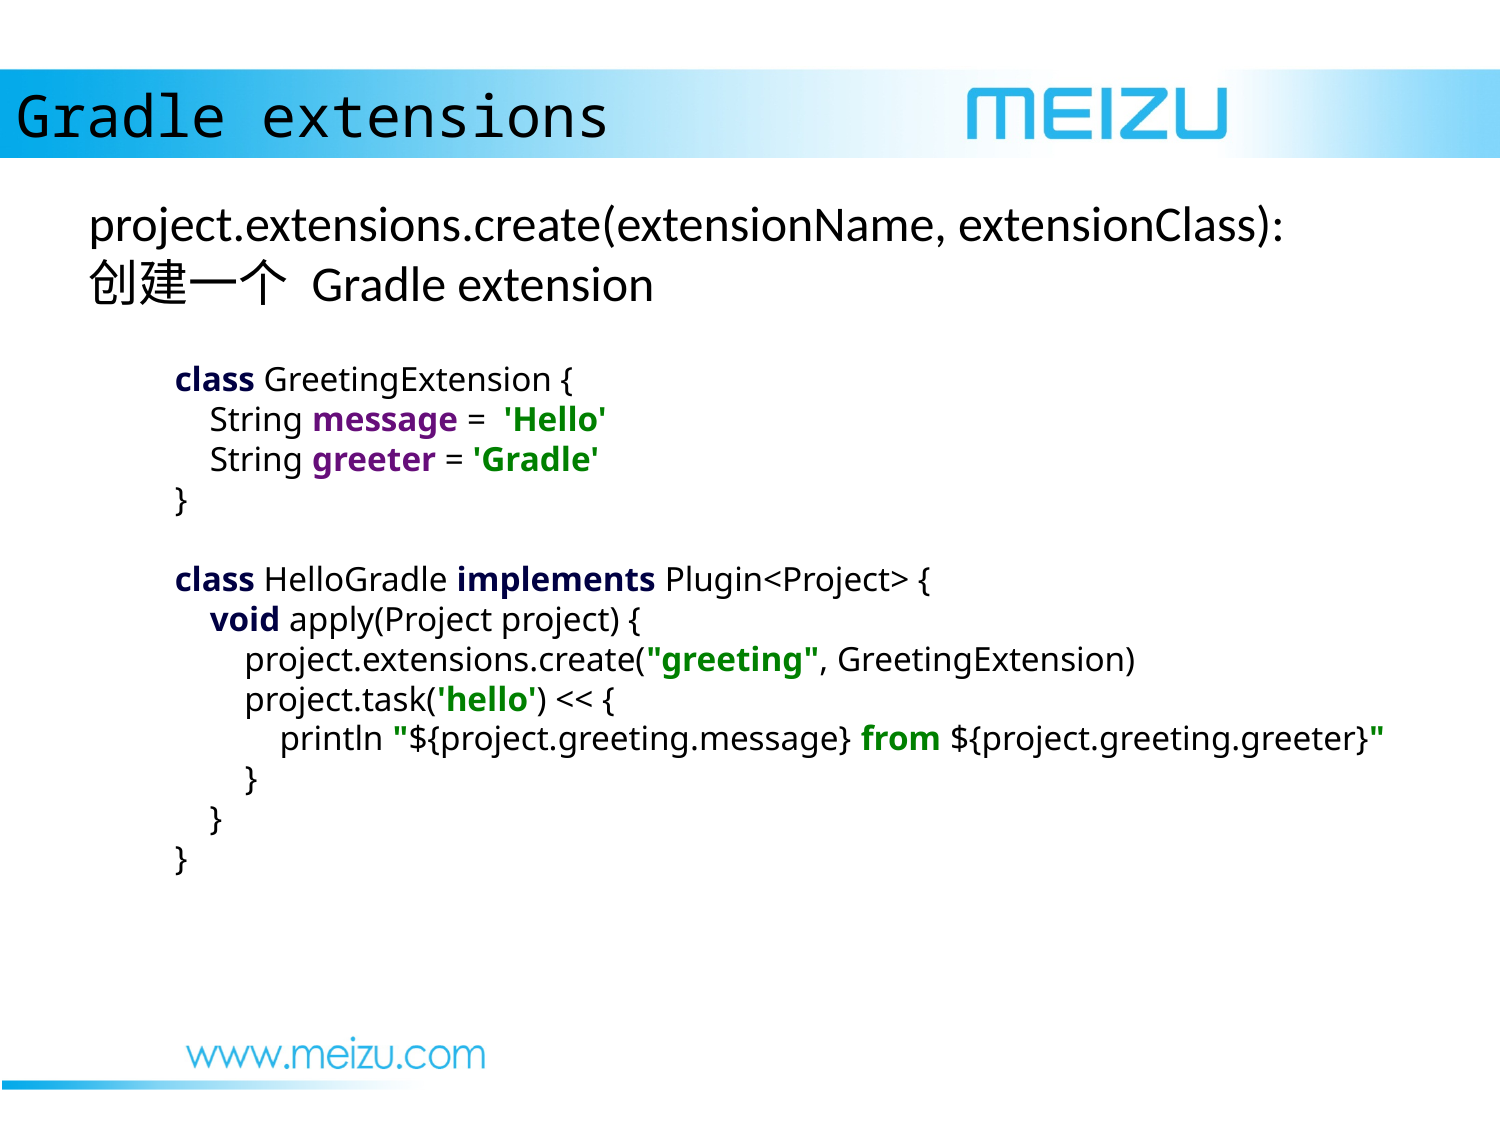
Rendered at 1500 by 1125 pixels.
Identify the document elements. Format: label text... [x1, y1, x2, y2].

text_box project.extensions.create(extensionName, extensionClass): 创建一个 Gradle extension [73, 184, 1497, 319]
text_box class GreetingExtension { String message = 'Hello' String greeter = 'Gradle' } class HelloGradle implements Plugin<Project> { void apply(Project project) { project.extensions.create("greeting", GreetingExtension) project.task('hello') << { println "${project.greeting.message} from ${project.greeting.greeter}" } } } [159, 350, 1401, 885]
picture [0, 66, 1500, 158]
text_box Gradle extensions [1, 71, 786, 157]
picture [2, 1035, 1495, 1118]
